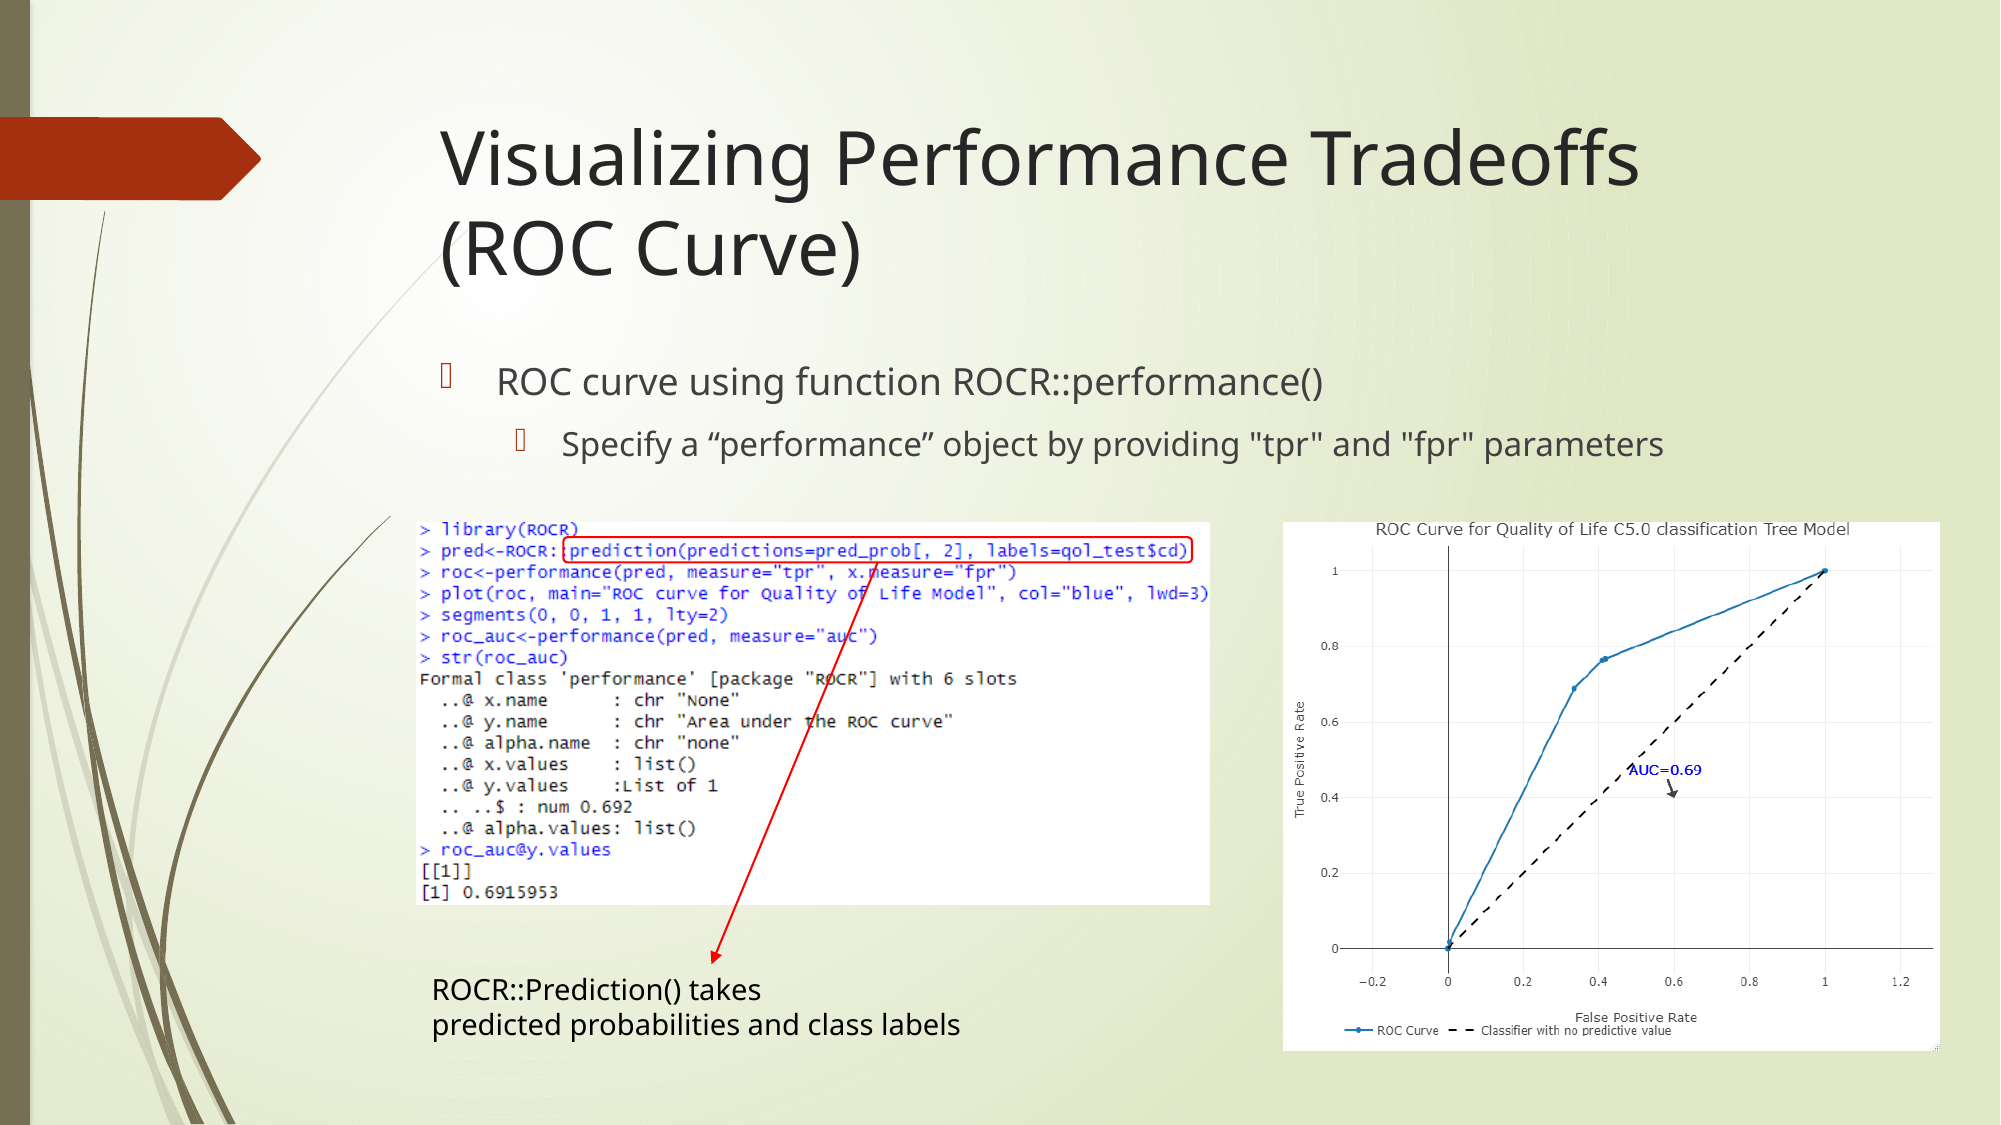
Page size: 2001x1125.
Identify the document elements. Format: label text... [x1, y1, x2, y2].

picture [1283, 522, 1941, 1052]
title Visualizing Performance Tradeoffs (ROC Curve) [425, 102, 1888, 313]
picture [416, 522, 1210, 905]
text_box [711, 562, 878, 965]
text_box ROCR::Prediction() takes predicted probabilities and class labels [416, 964, 1007, 1049]
list ROC curve using function ROCR::performance() Specify a “performance” object by providing "tpr" and "fpr" parameters [424, 350, 1888, 970]
